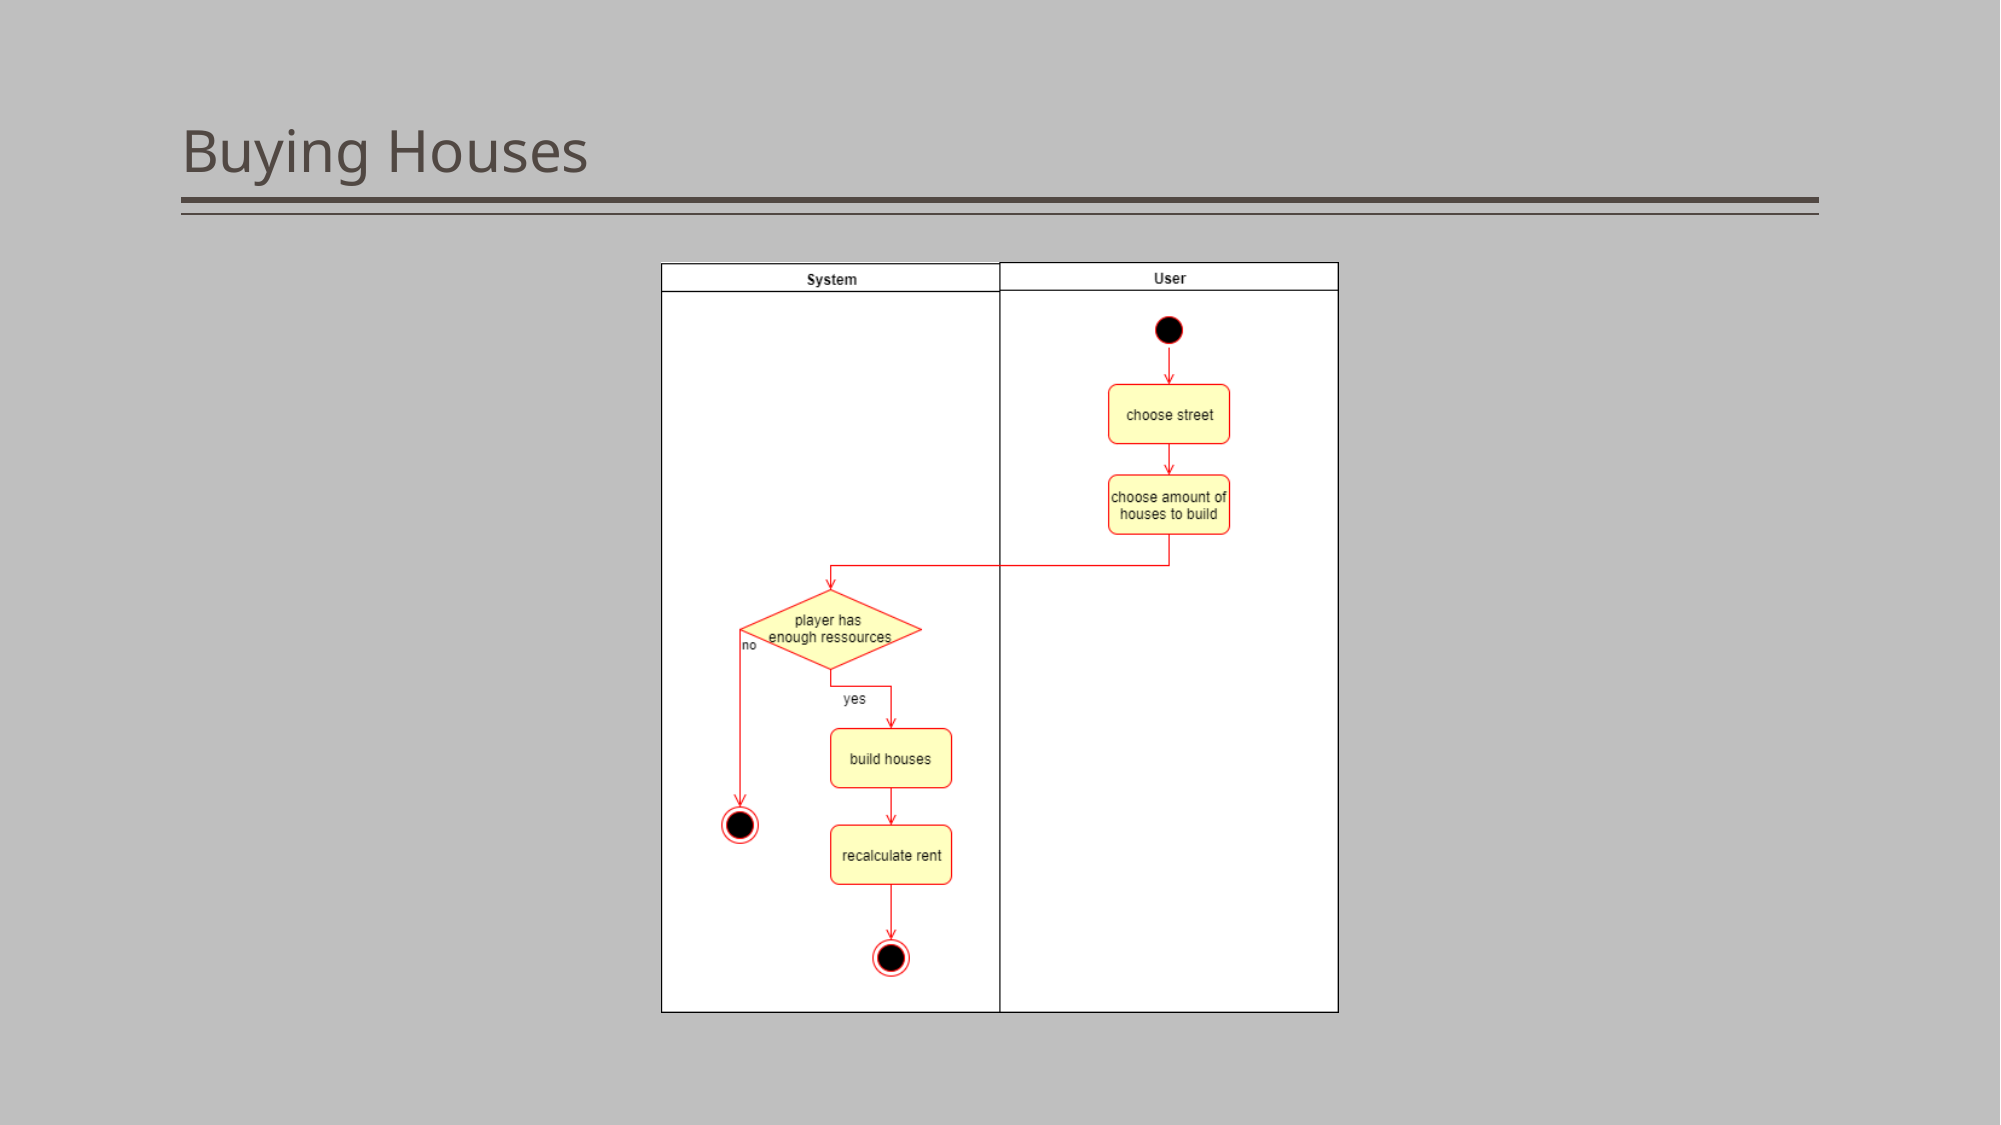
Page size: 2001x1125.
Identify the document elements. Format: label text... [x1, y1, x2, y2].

title Buying Houses [181, 12, 1819, 193]
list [661, 262, 1339, 1013]
